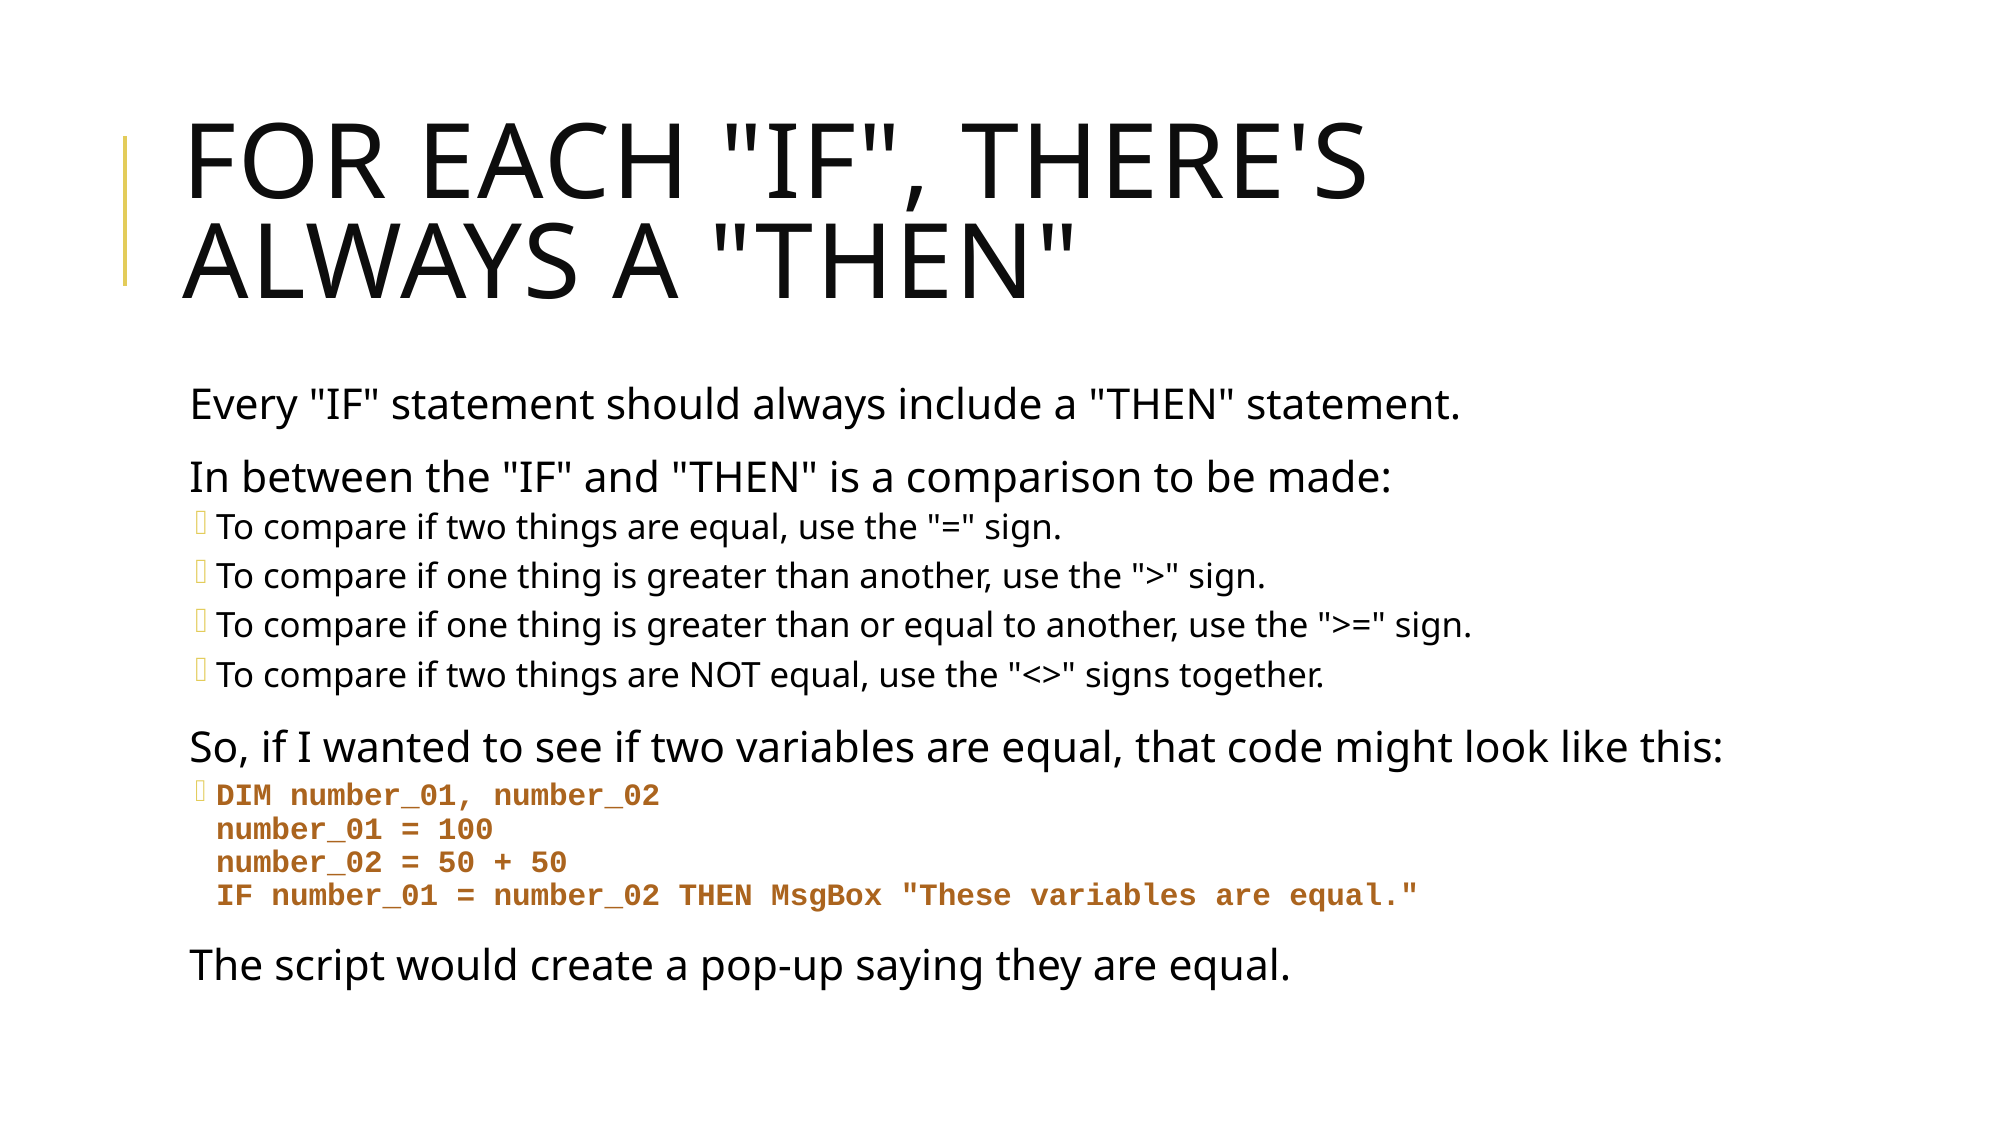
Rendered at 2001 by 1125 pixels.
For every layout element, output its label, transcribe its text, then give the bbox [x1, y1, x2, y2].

list Every "IF" statement should always include a "THEN" statement. In between the "IF" and "THEN" is a comparison to be made: To compare if two things are equal, use the "=" sign. To compare if one thing is greater than another, use the ">" sign. To compare if one thing is greater than or equal to another, use the ">=" sign. To compare if two things are NOT equal, use the "<>" signs together. So, if I wanted to see if two variables are equal, that code might look like this: DIM number_01, number_02 number_01 = 100 number_02 = 50 + 50 IF number_01 = number_02 THEN MsgBox "These variables are equal." The script would create a pop-up saying they are equal. [168, 375, 1763, 1035]
title For EACH "IF", there's always A "THEN" [168, 96, 1763, 342]
